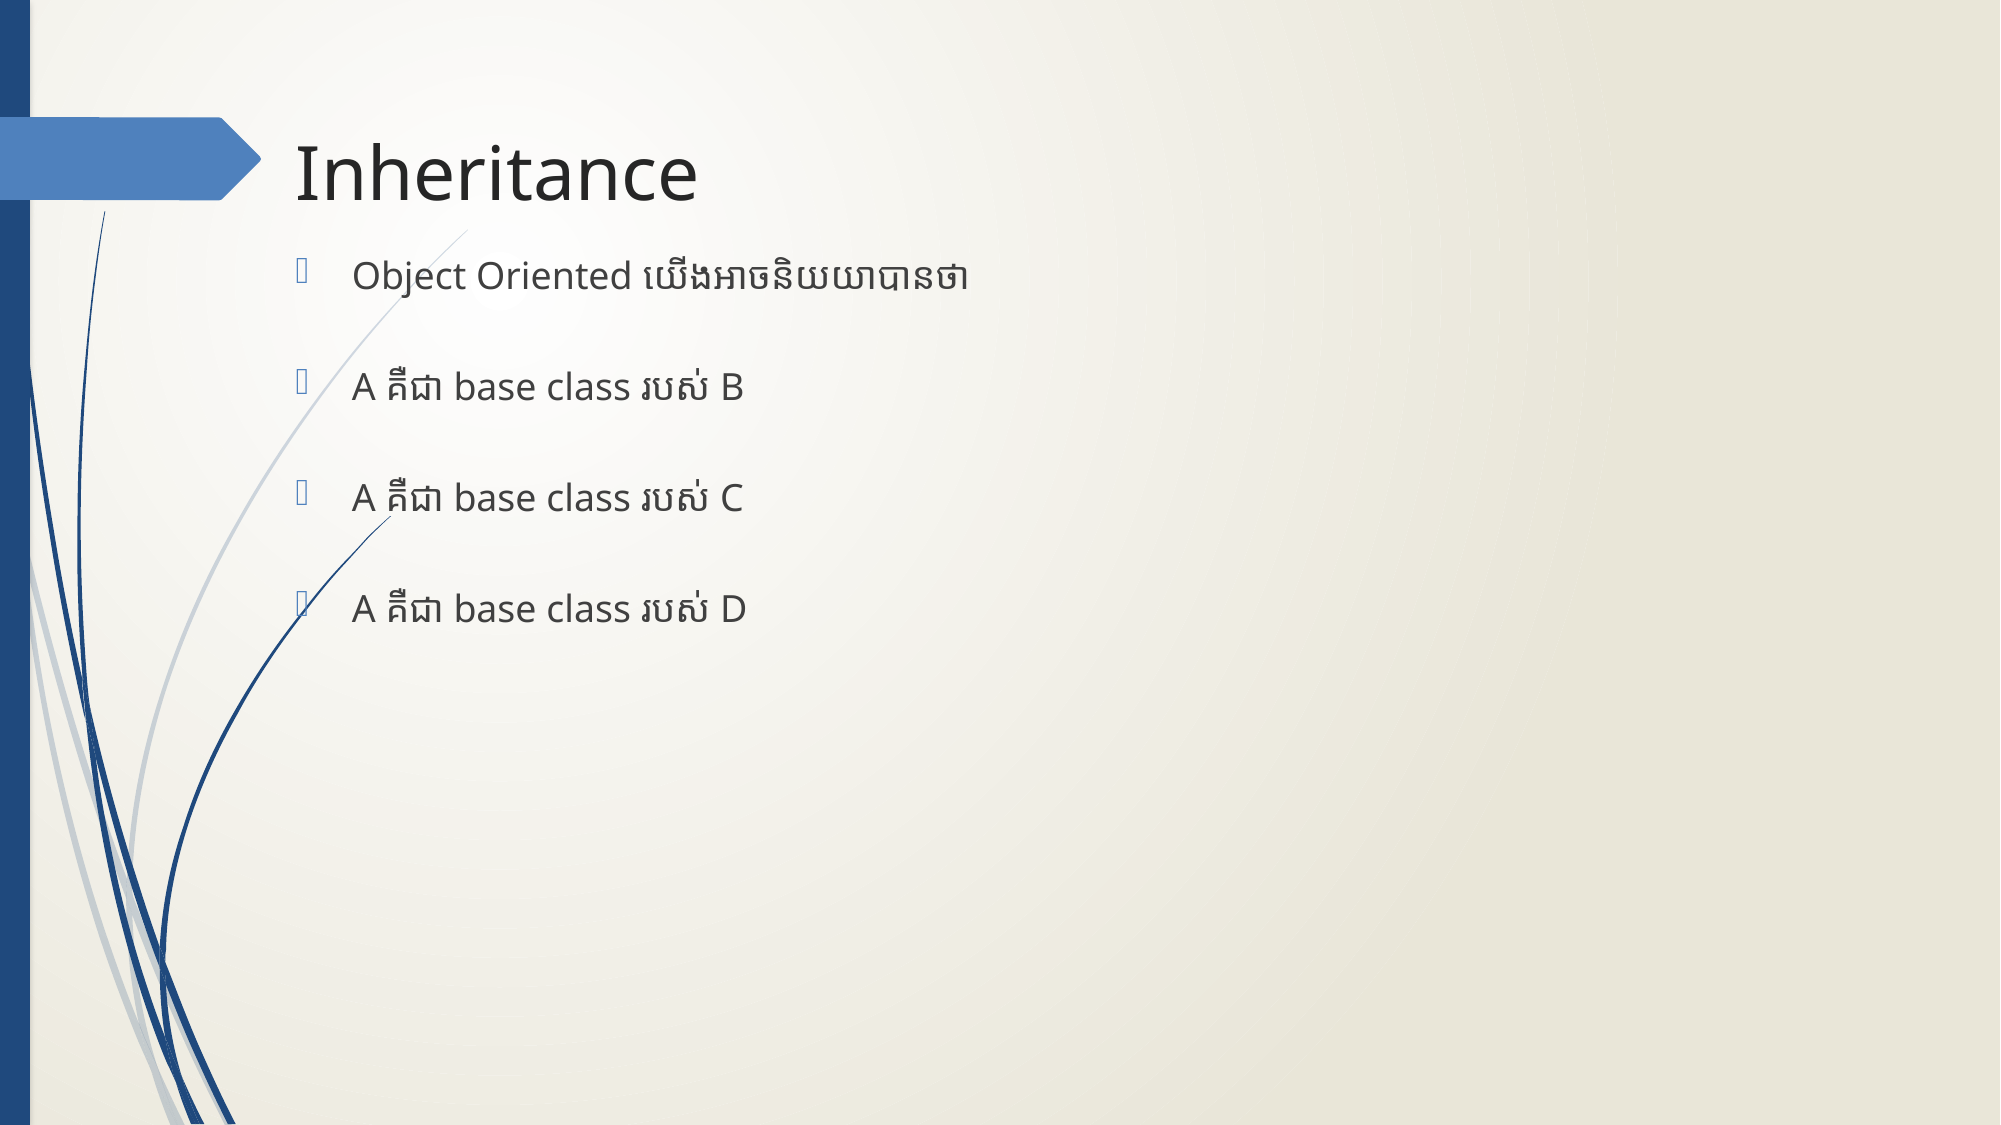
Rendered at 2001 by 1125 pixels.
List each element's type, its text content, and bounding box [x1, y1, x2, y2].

title Inheritance [280, 117, 1743, 244]
list Object Oriented យើងអាច​និយយាបានថា A គឺជា​ base class របស់ B A គឺជា​ base class របស់ C A គឺជា​ base class របស់ D [280, 244, 1927, 1101]
